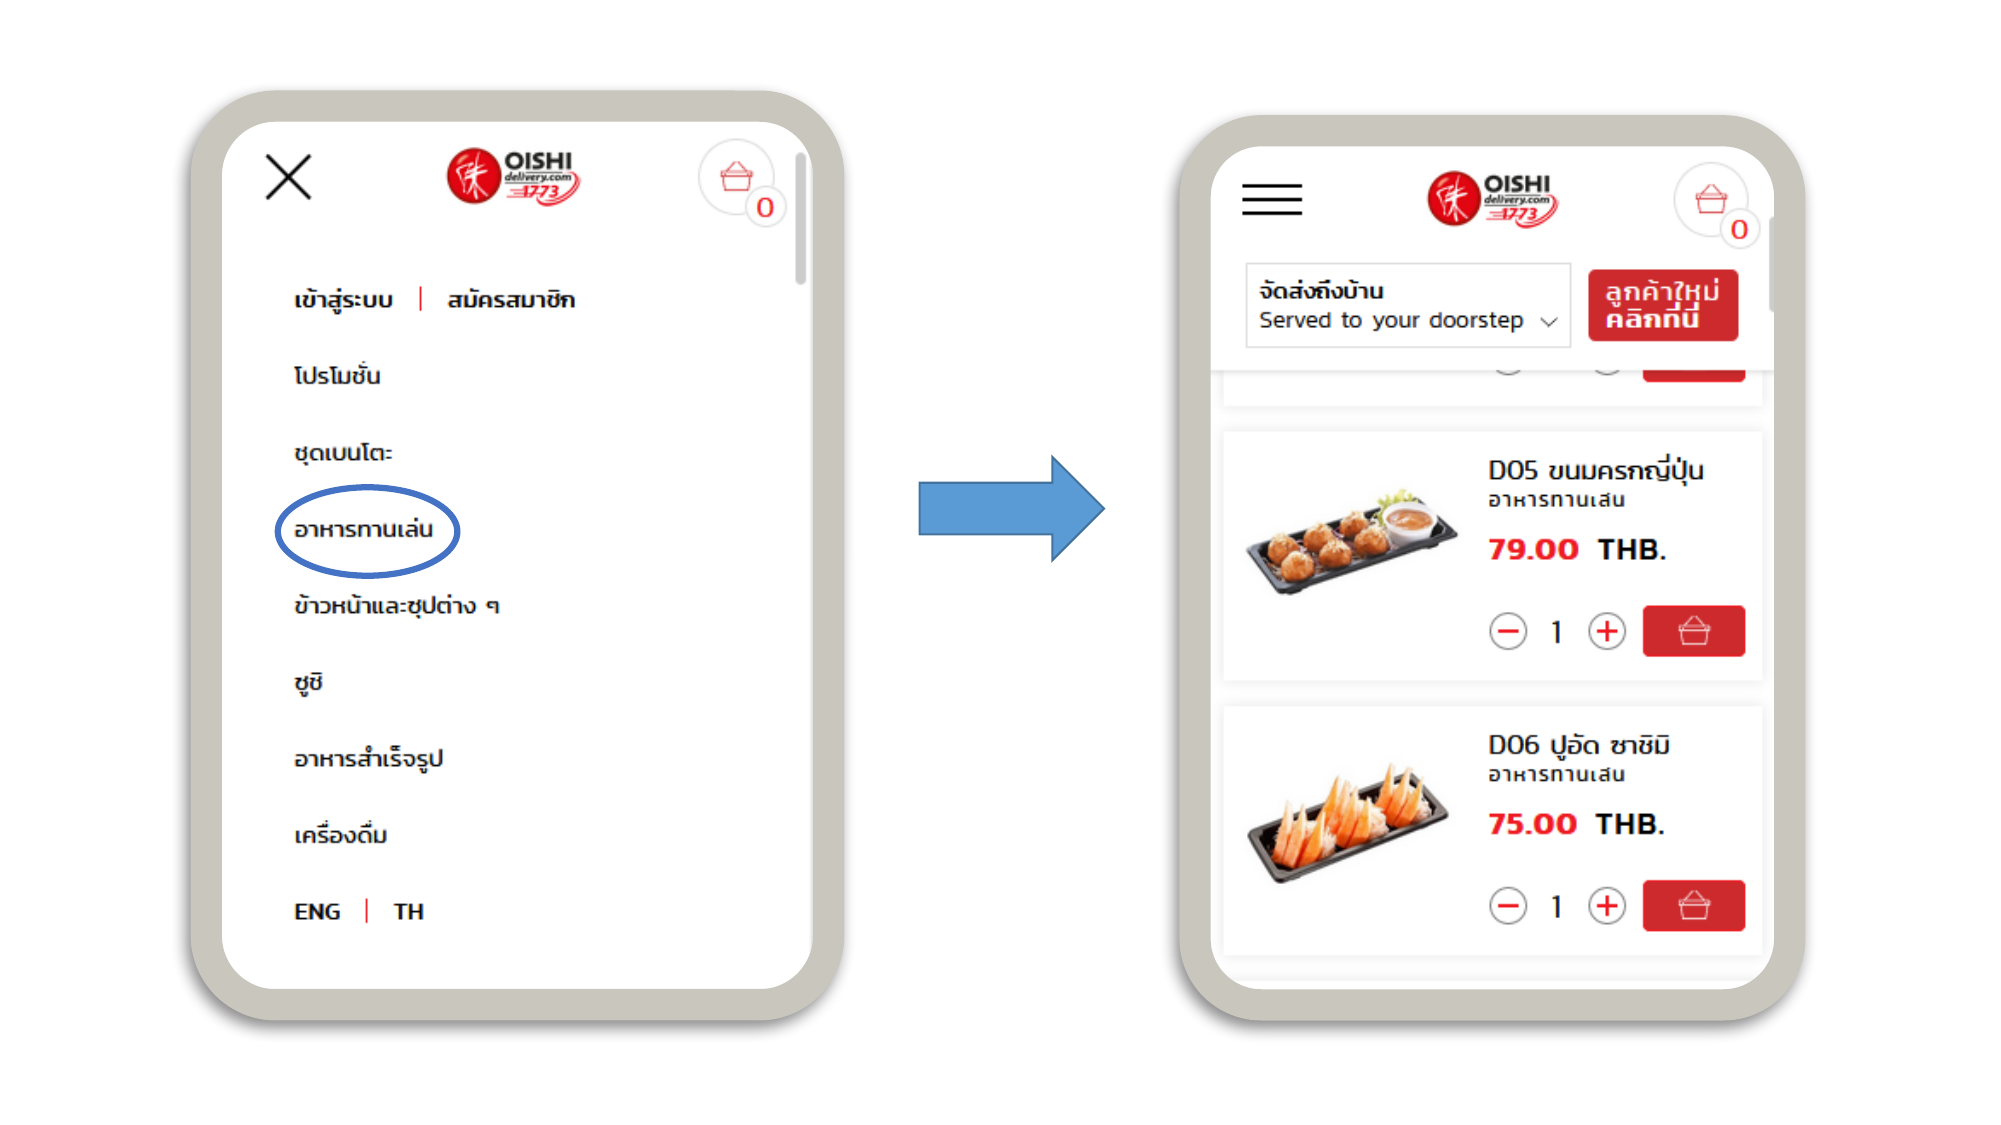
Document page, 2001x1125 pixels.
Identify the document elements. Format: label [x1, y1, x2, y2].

picture [1195, 130, 1790, 1005]
text_box [918, 454, 1106, 563]
picture [206, 106, 829, 1005]
